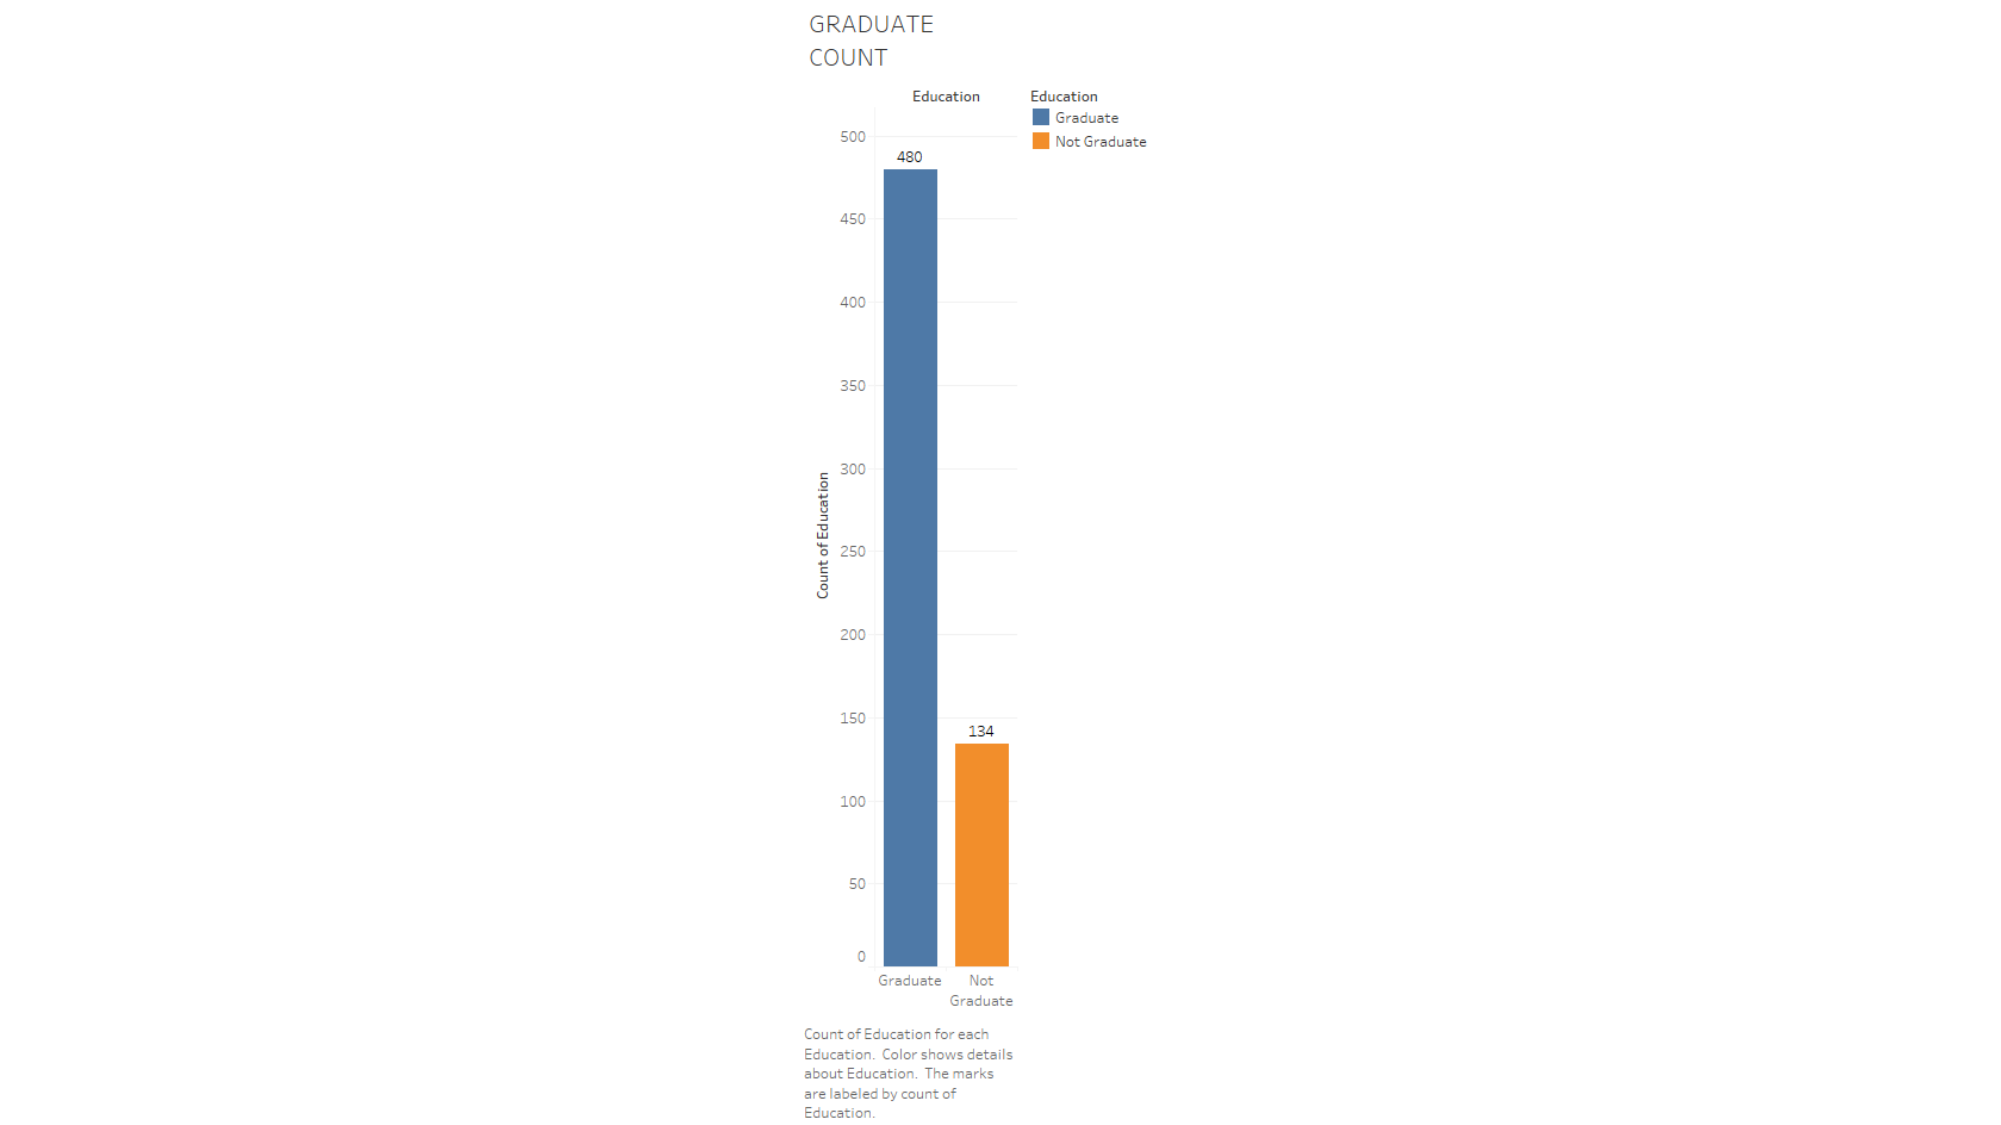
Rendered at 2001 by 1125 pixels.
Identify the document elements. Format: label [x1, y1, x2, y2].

picture [804, 0, 1196, 1125]
